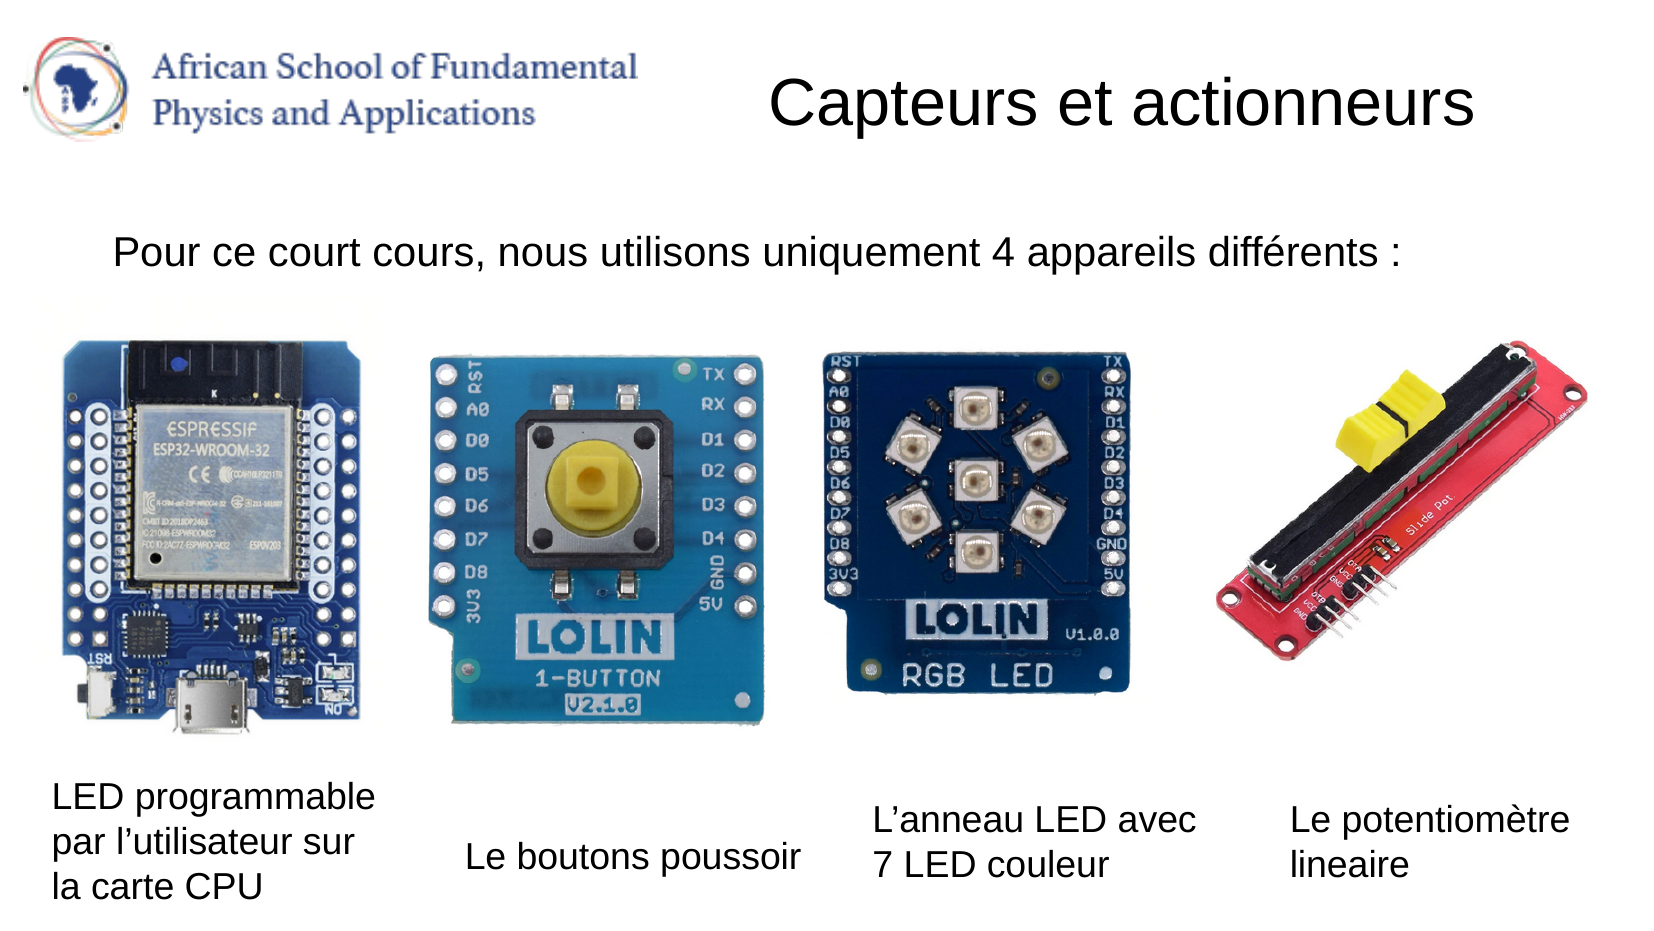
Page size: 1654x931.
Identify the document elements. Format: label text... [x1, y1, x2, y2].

picture [1180, 329, 1601, 675]
text_box LED programmable par l’utilisateur sur la carte CPU [36, 764, 413, 906]
text_box Le potentiomètre lineaire [1275, 787, 1613, 924]
picture [398, 337, 1157, 740]
picture [23, 37, 635, 142]
list Pour ce court cours, nous utilisons uniquement 4 appareils différents : [112, 225, 1601, 765]
text_box L’anneau LED avec 7 LED couleur [857, 787, 1213, 887]
picture [37, 296, 384, 750]
text_box Le boutons poussoir [450, 824, 818, 882]
title Capteurs et actionneurs [635, 21, 1610, 177]
